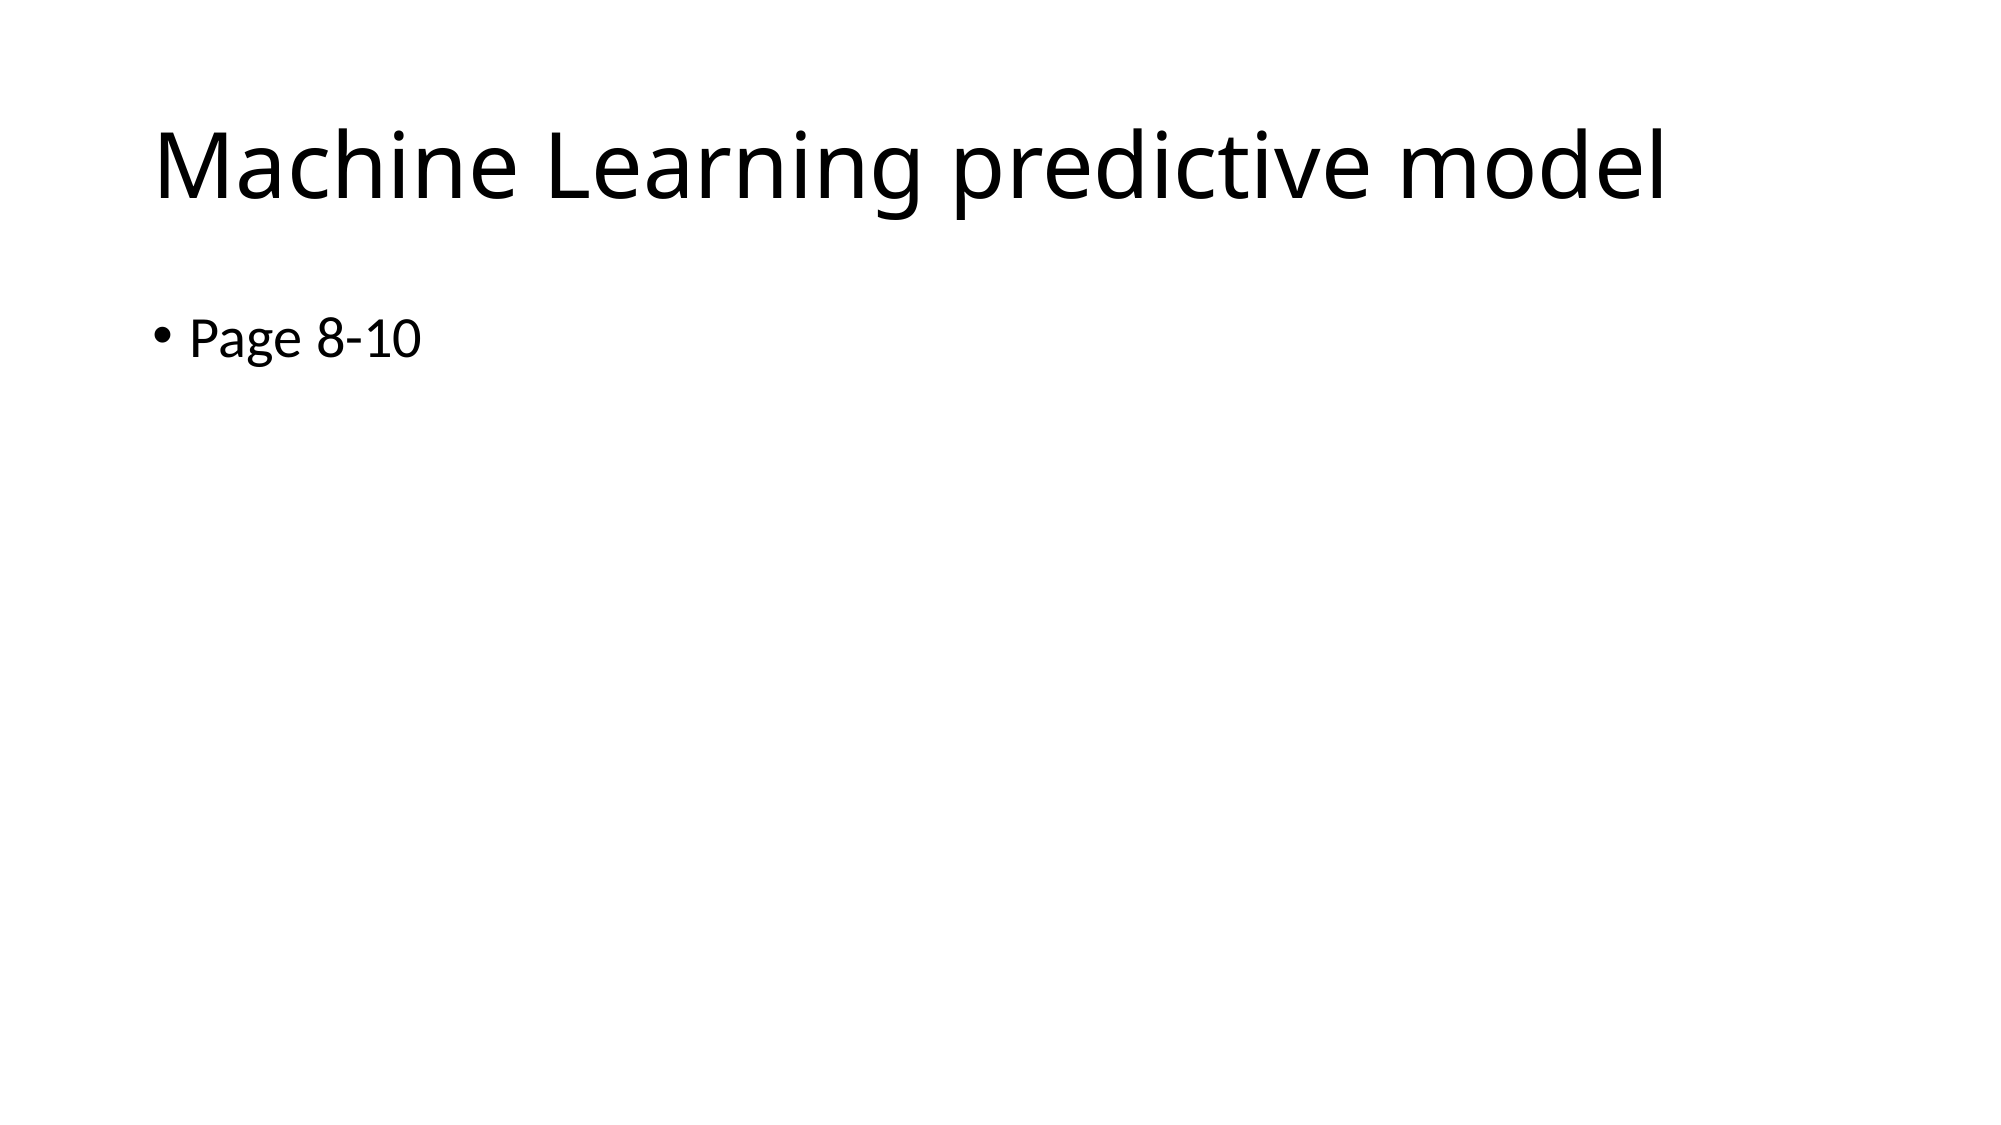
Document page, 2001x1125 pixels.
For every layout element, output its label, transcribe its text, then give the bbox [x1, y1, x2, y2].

title Machine Learning predictive model [137, 59, 1863, 278]
list Page 8-10 [137, 299, 1863, 1014]
